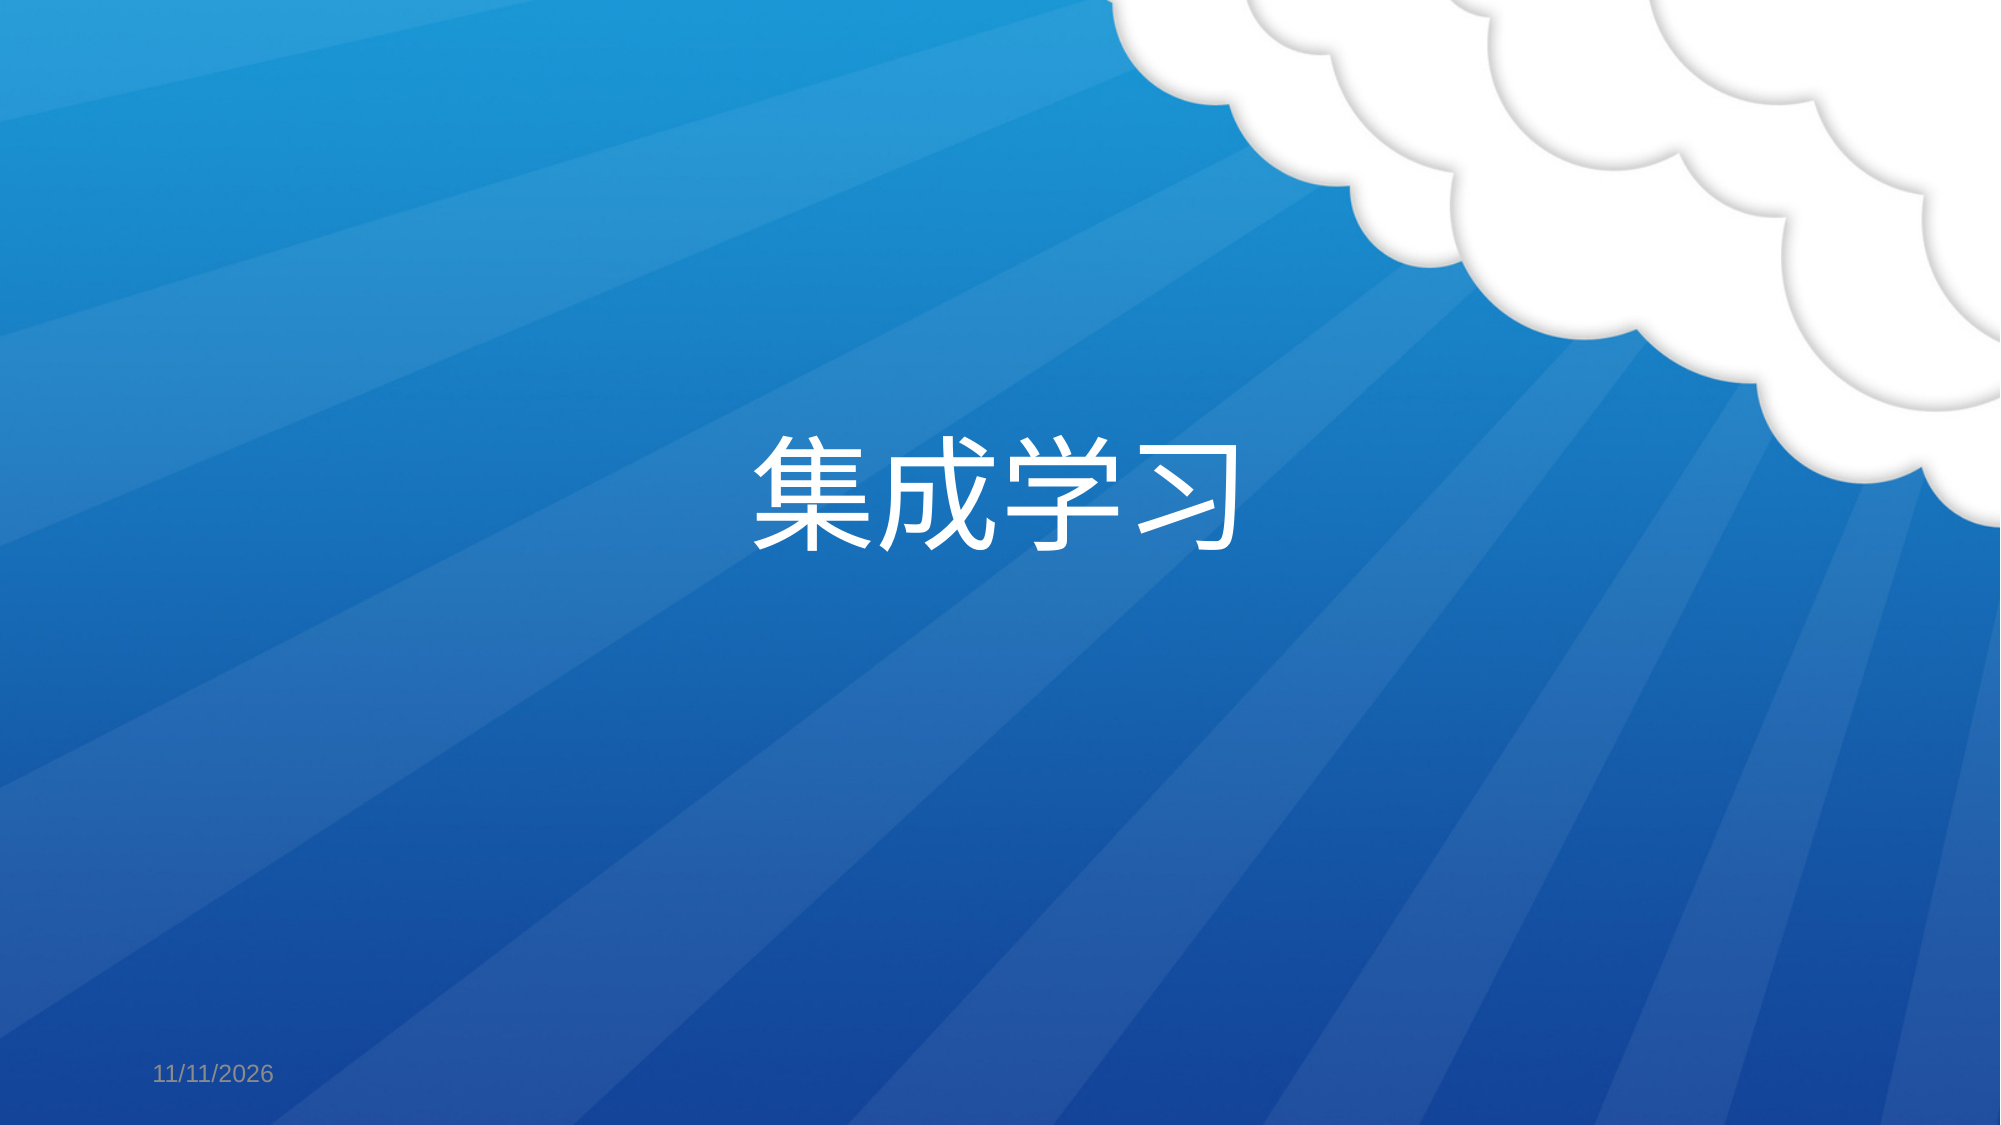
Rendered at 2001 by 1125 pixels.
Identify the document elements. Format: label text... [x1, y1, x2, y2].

picture [0, 0, 2000, 1125]
title 集成学习 [249, 184, 1750, 576]
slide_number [137, 1042, 588, 1103]
